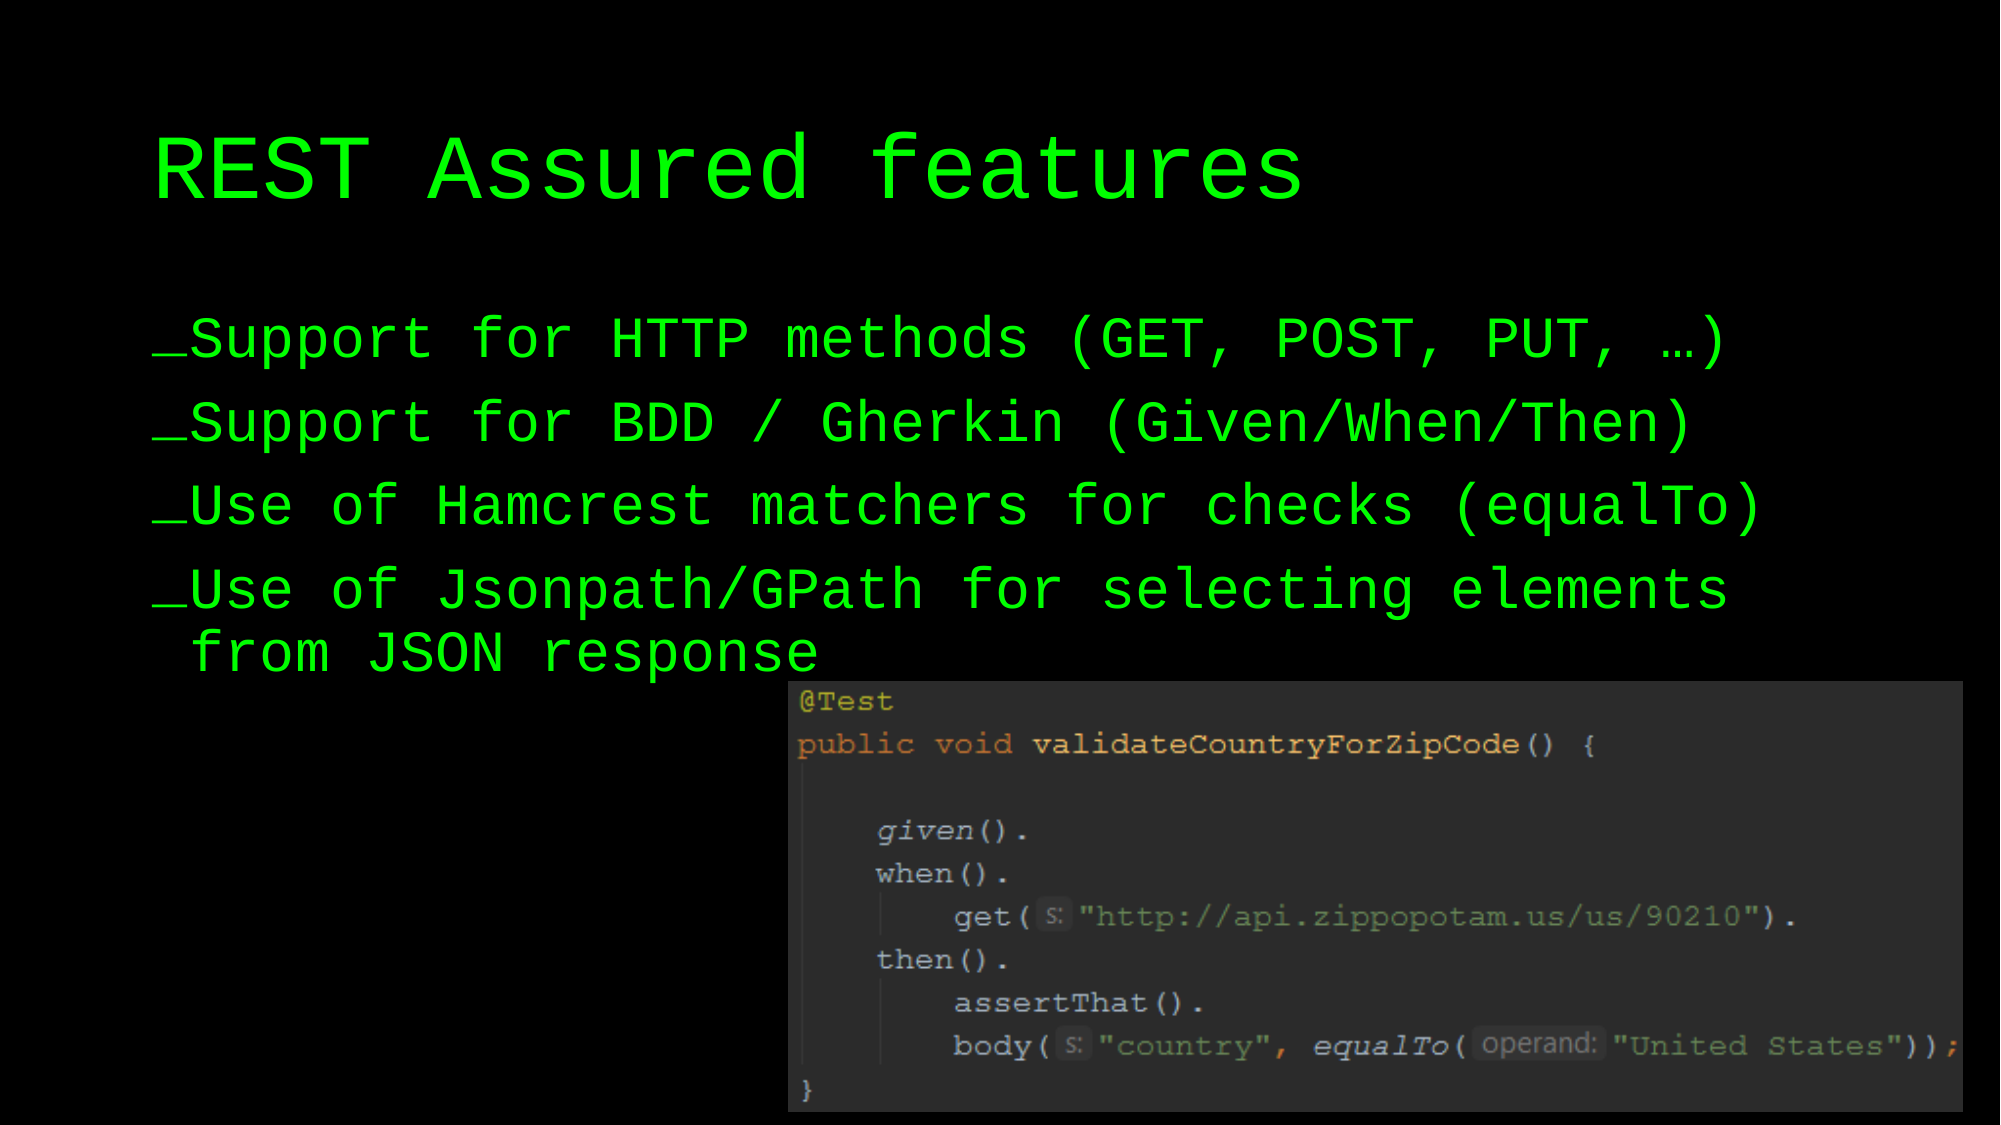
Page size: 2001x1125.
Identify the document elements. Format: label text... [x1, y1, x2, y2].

list Support for HTTP methods (GET, POST, PUT, …) Support for BDD / Gherkin (Given/When/Then) Use of Hamcrest matchers for checks (equalTo) Use of Jsonpath/GPath for selecting elements from JSON response [137, 299, 1863, 1014]
picture [788, 681, 1963, 1112]
title REST Assured features [137, 59, 1863, 278]
